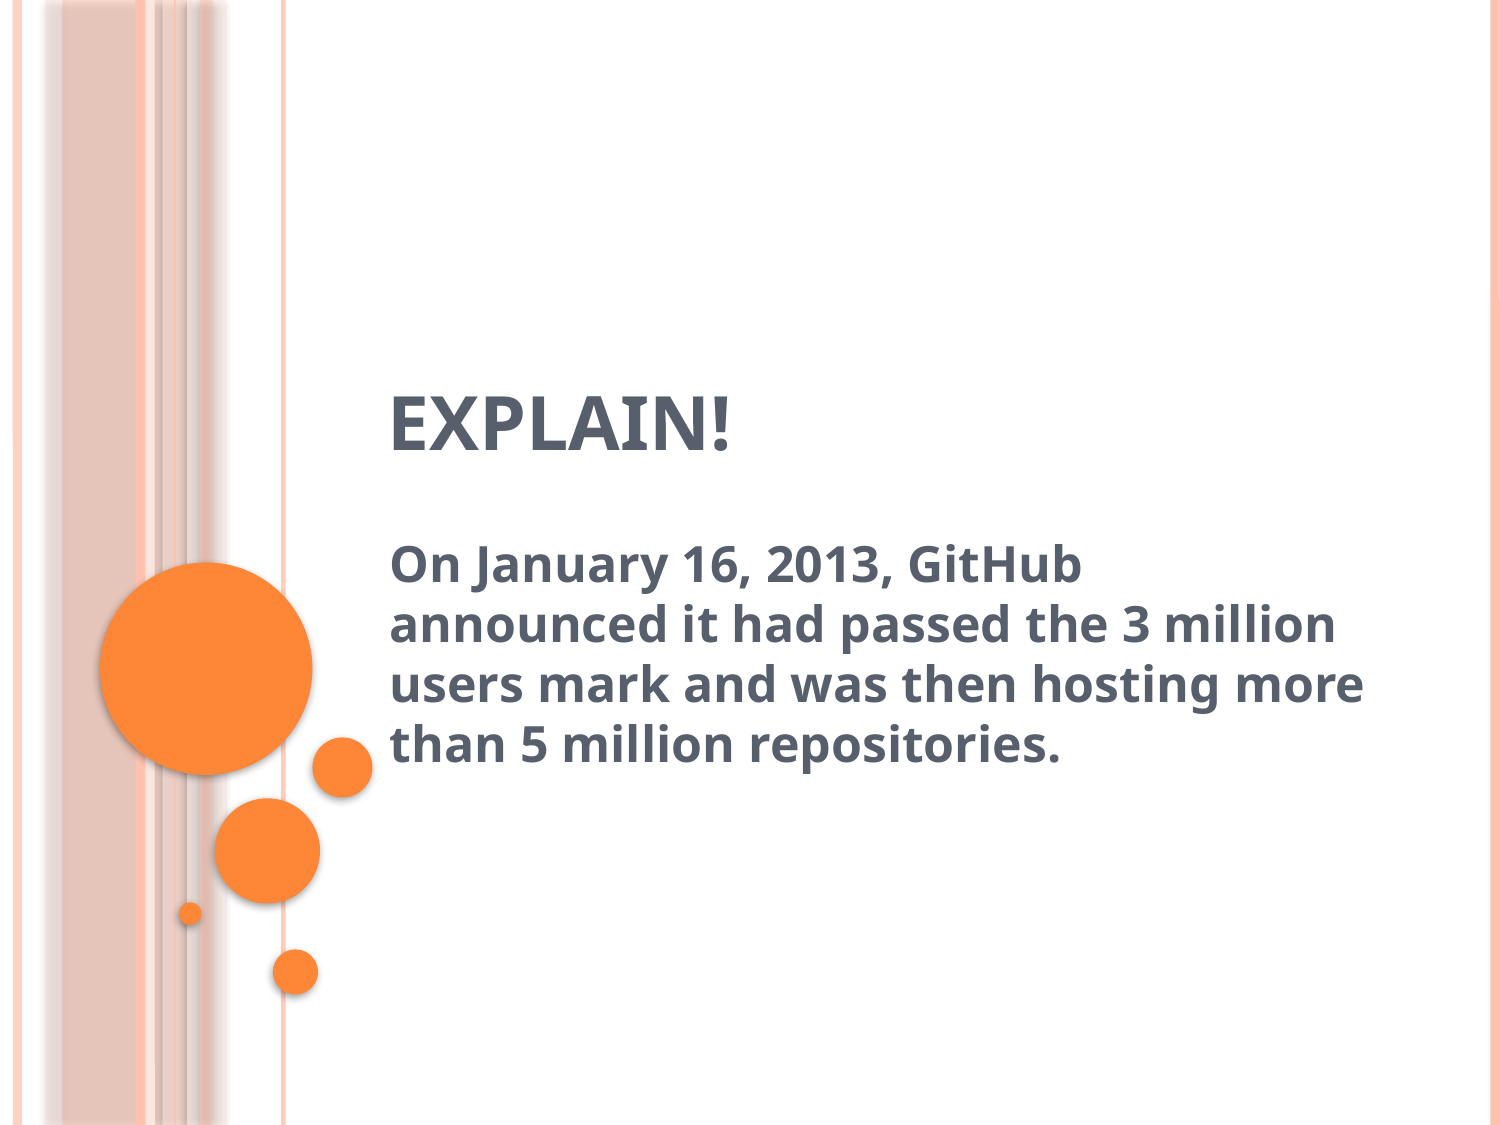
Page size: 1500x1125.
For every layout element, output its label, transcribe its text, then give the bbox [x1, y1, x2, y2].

subtitle On January 16, 2013, GitHub announced it had passed the 3 million users mark and was then hosting more than 5 million repositories. [375, 525, 1388, 1046]
title explain! [372, 162, 1385, 474]
